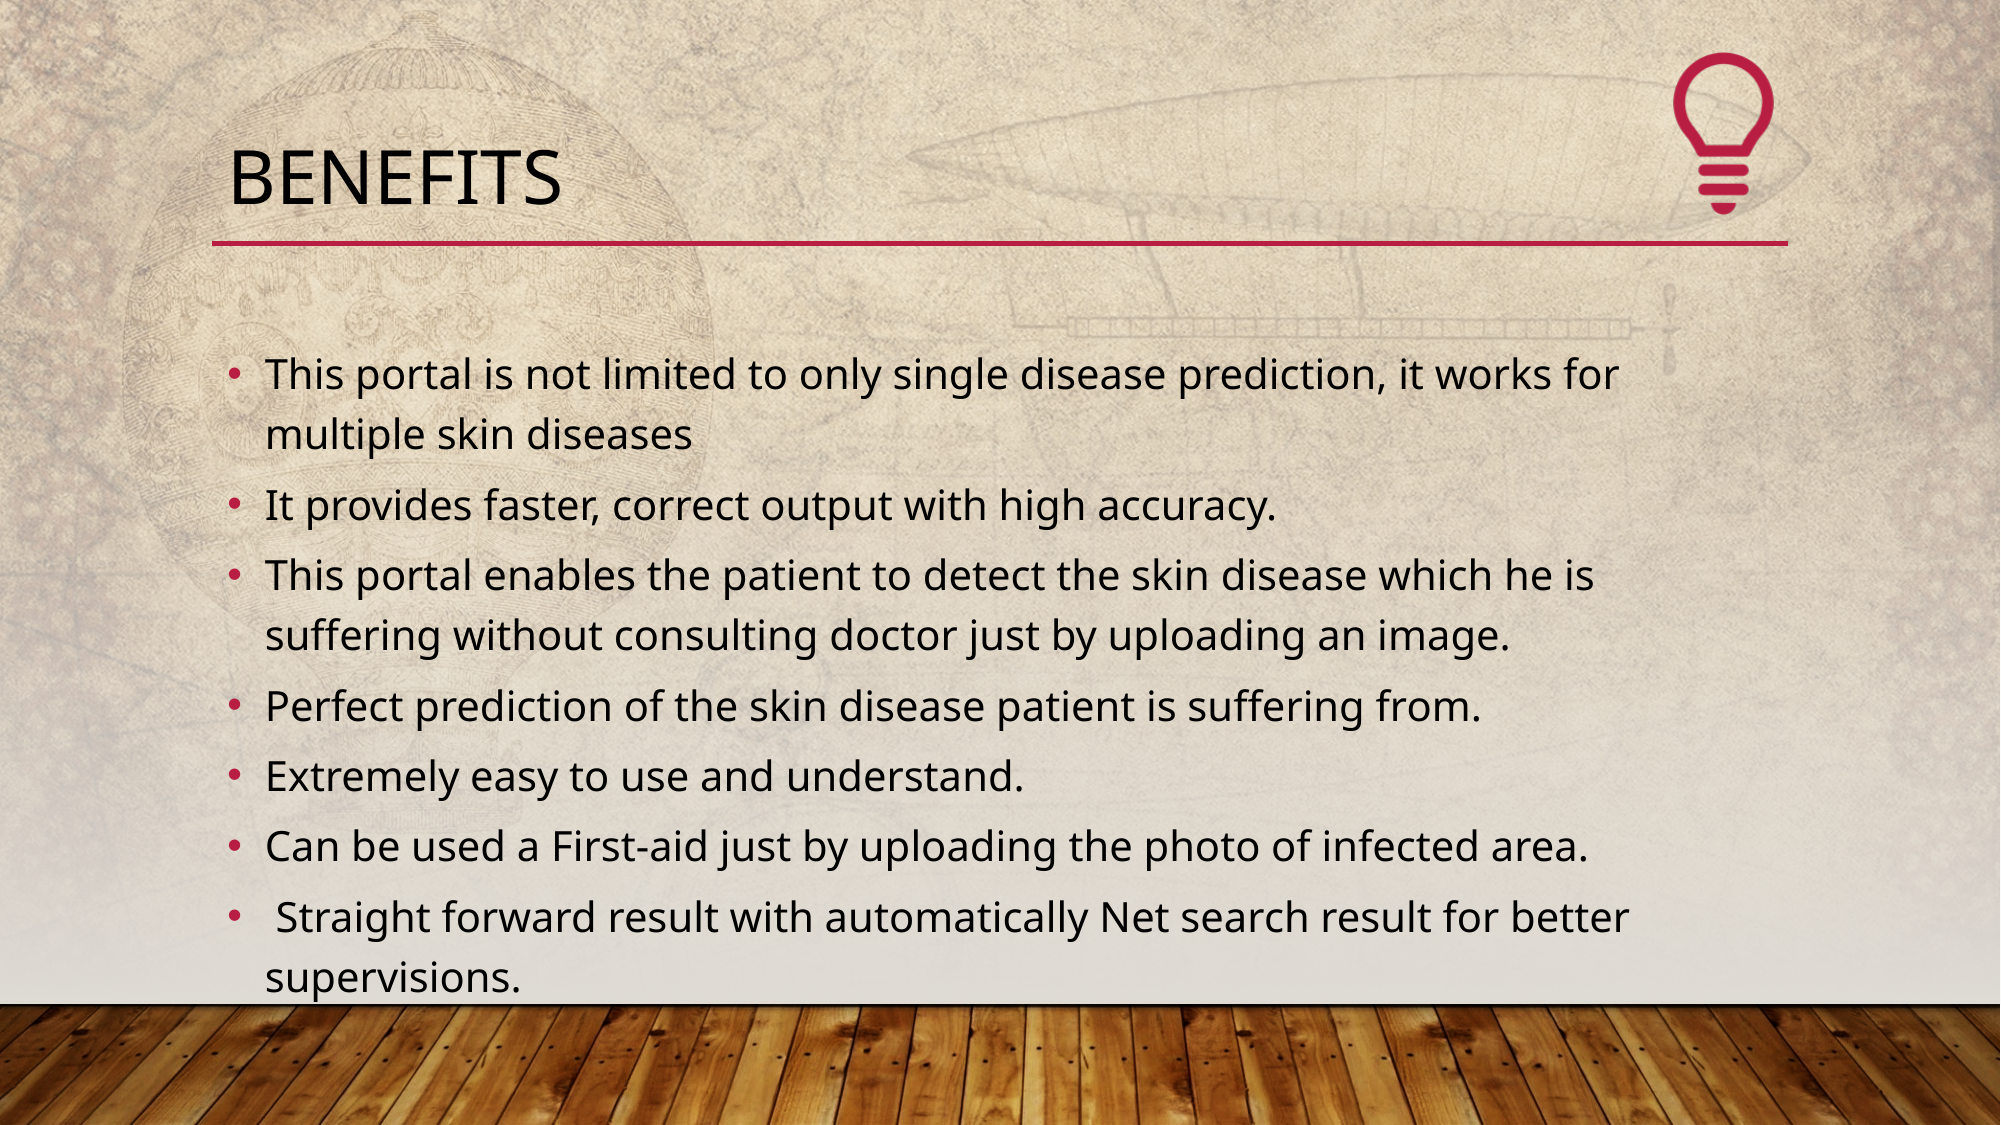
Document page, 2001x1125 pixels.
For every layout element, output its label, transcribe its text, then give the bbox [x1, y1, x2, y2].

picture [0, 1004, 2000, 1125]
title Benefits [212, 131, 1788, 305]
picture [1631, 41, 1817, 226]
list This portal is not limited to only single disease prediction, it works for multiple skin diseases It provides faster, correct output with high accuracy. This portal enables the patient to detect the skin disease which he is suffering without consulting doctor just by uploading an image. Perfect prediction of the skin disease patient is suffering from. Extremely easy to use and understand. Can be used a First-aid just by uploading the photo of infected area. Straight forward result with automatically Net search result for better supervisions. [212, 330, 1788, 897]
